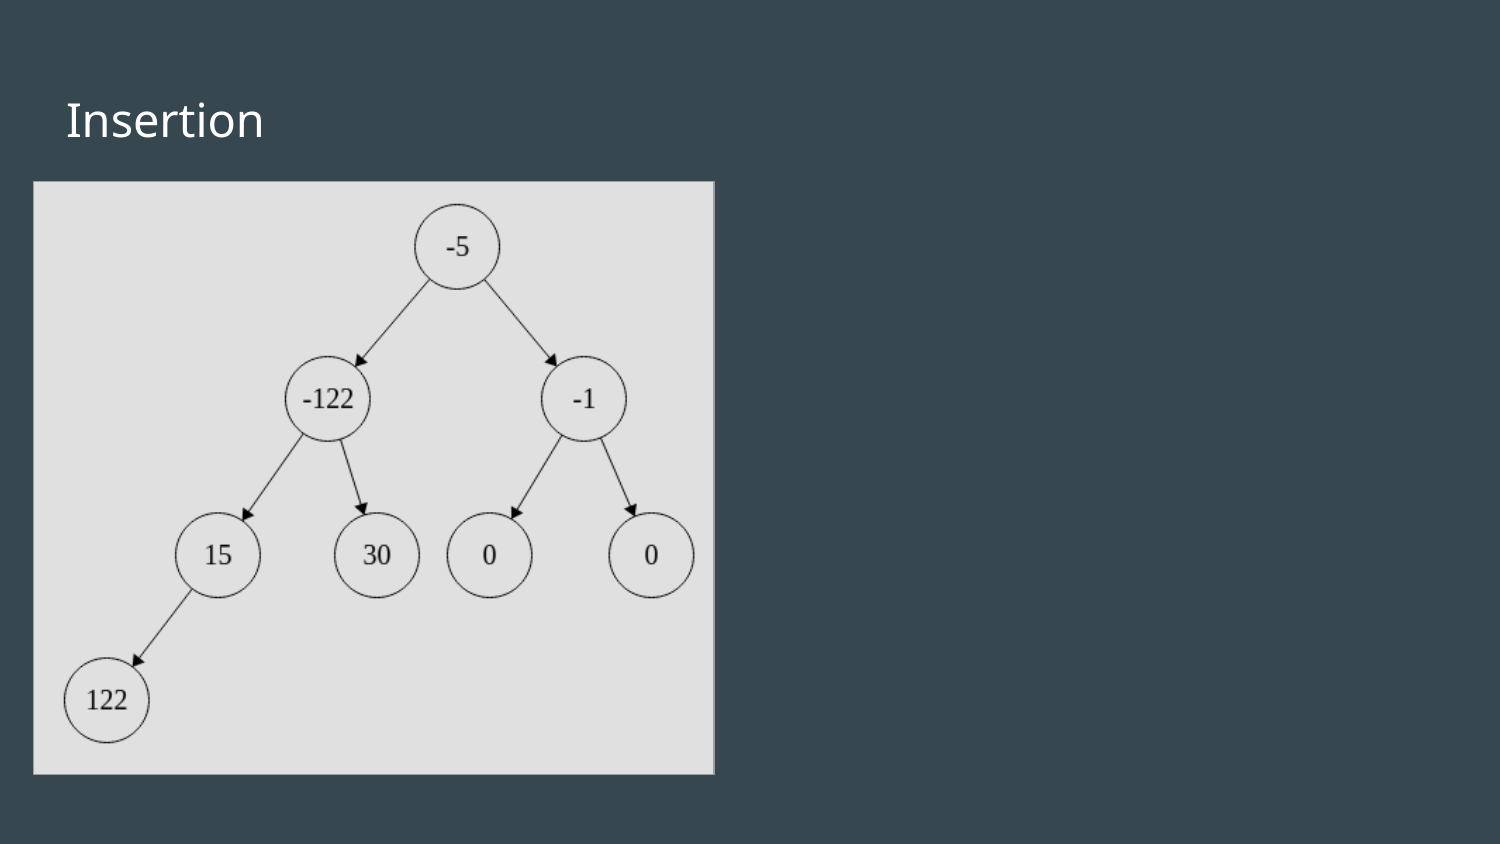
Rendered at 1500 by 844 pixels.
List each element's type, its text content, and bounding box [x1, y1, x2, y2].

picture [0, 90, 1069, 844]
title Insertion [51, 72, 1449, 167]
